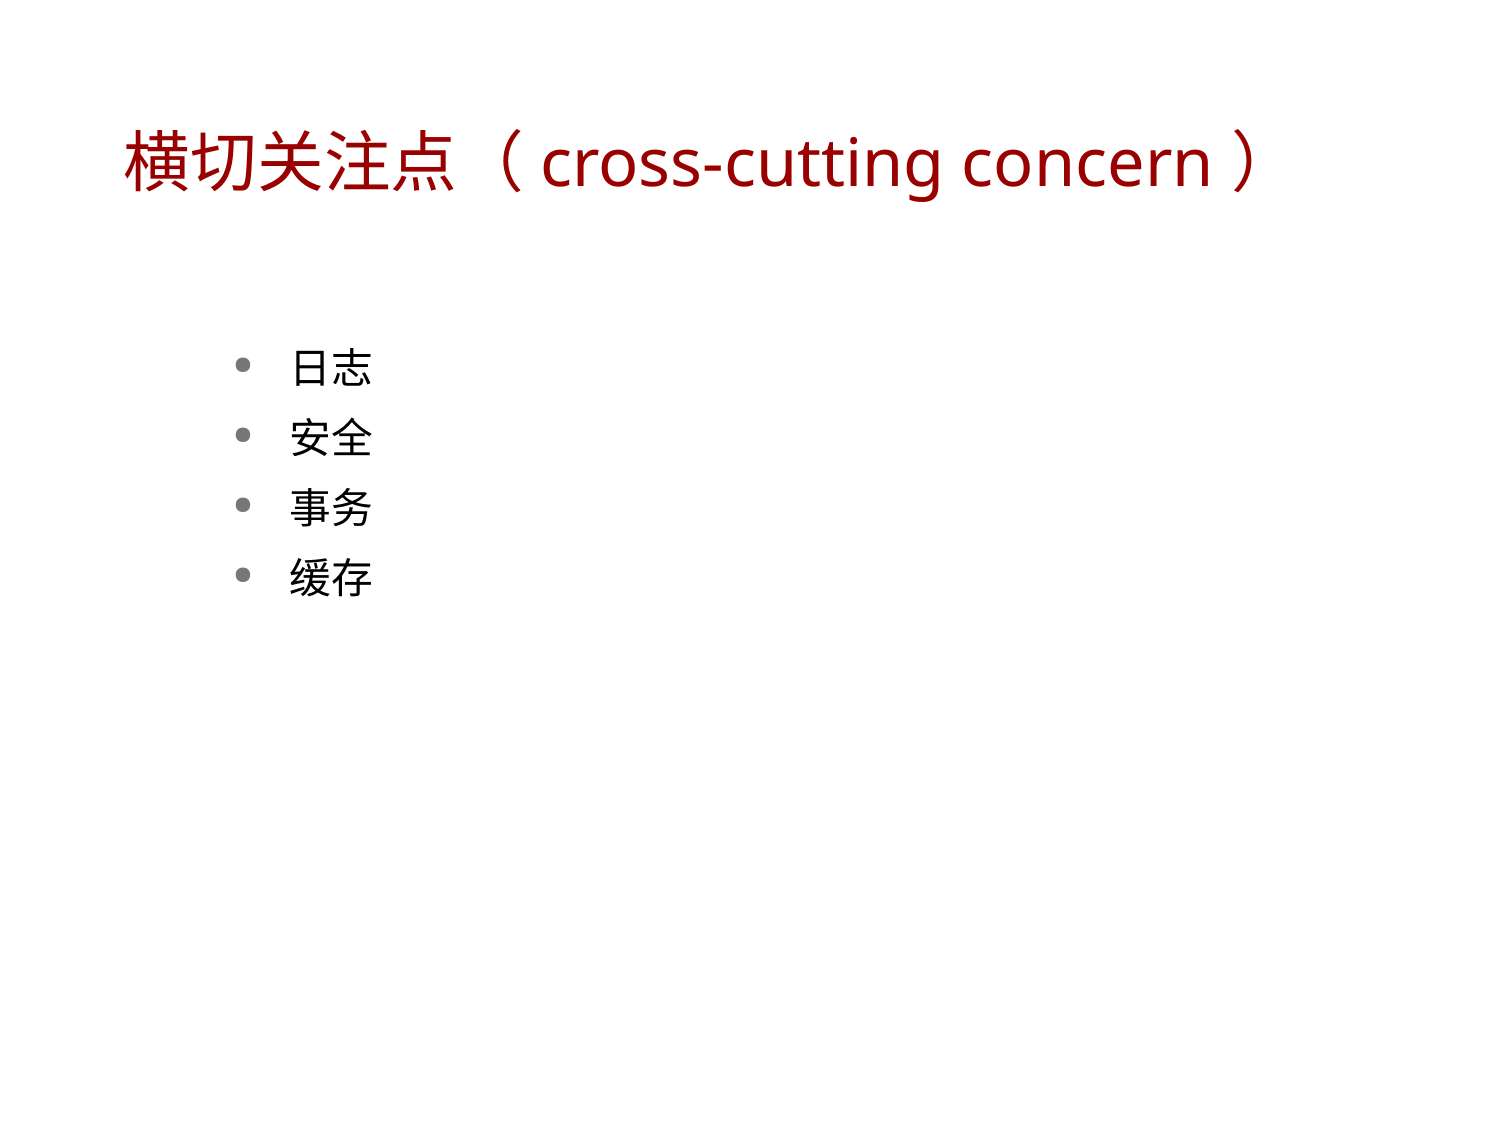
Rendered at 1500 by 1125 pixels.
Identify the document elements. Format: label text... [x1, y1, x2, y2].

title 横切关注点（cross-cutting concern） [123, 88, 1377, 233]
text_box 日志 安全 事务 缓存 [218, 314, 1365, 823]
